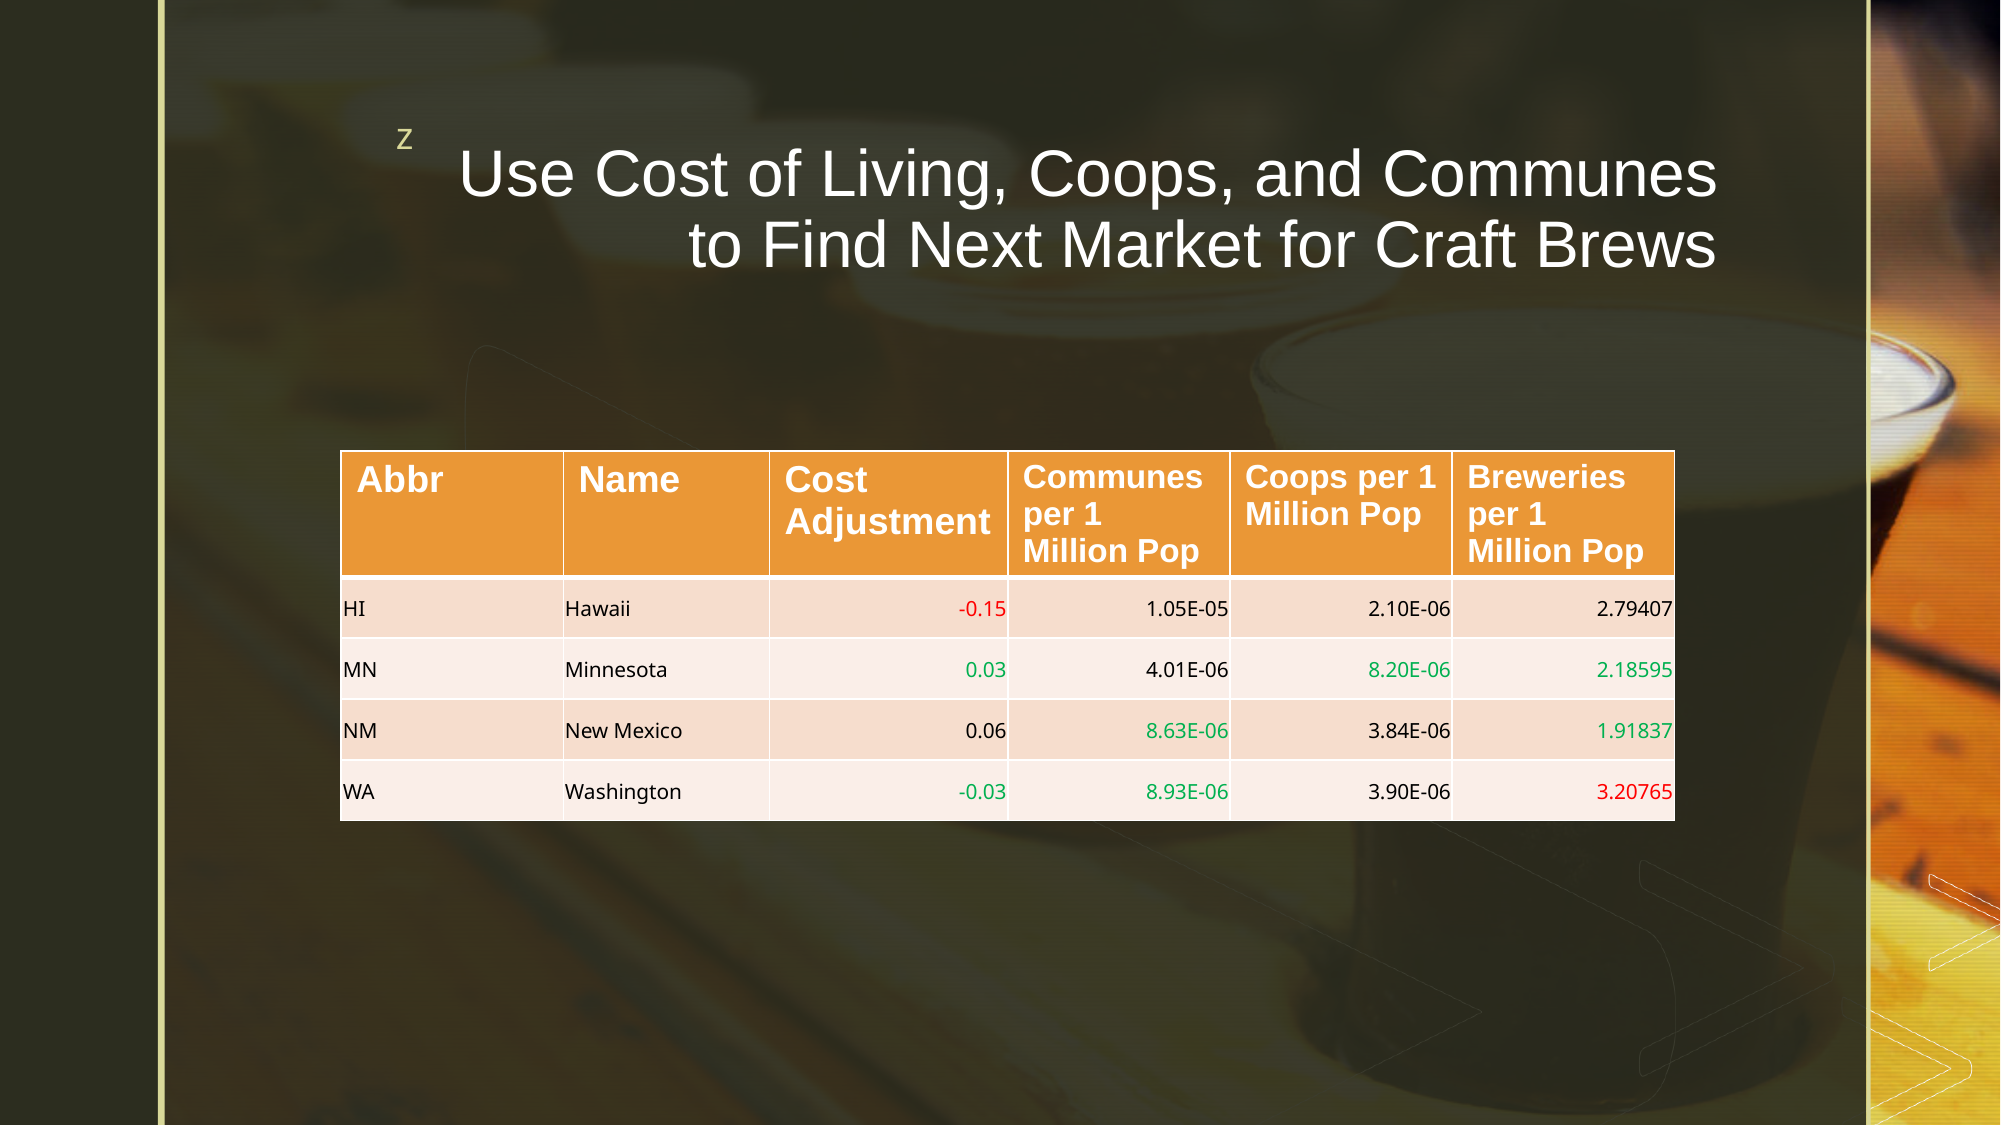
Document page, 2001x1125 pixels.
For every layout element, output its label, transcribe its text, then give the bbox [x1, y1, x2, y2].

table_cell 1.91837 [1453, 700, 1674, 759]
title Use Cost of Living, Coops, and Communes to Find Next Market for Craft Brews [428, 132, 1734, 310]
table_cell Washington [564, 761, 769, 820]
table_cell -0.03 [770, 761, 1007, 820]
table_cell 0.03 [770, 639, 1007, 698]
table_cell 3.90E-06 [1231, 761, 1451, 820]
table_cell HI [342, 580, 563, 637]
table_cell 2.18595 [1453, 639, 1674, 698]
table_cell MN [342, 639, 563, 698]
table_cell 1.05E-05 [1009, 580, 1229, 637]
table_cell 2.79407 [1453, 580, 1674, 637]
table_cell 3.84E-06 [1231, 700, 1451, 759]
table_cell -0.15 [770, 580, 1007, 637]
table_cell 8.63E-06 [1009, 700, 1229, 759]
picture [1871, 0, 2001, 1125]
table_header Name [564, 452, 769, 575]
table_cell NM [342, 700, 563, 759]
table_header Coops per 1 Million Pop [1231, 452, 1451, 575]
table_cell Minnesota [564, 639, 769, 698]
table_cell 8.20E-06 [1231, 639, 1451, 698]
table_header Cost Adjustment [770, 452, 1007, 575]
table_cell 0.06 [770, 700, 1007, 759]
table_cell WA [342, 761, 563, 820]
table_cell New Mexico [564, 700, 769, 759]
table_header Abbr [342, 452, 563, 575]
table_cell 3.20765 [1453, 761, 1674, 820]
table_cell Hawaii [564, 580, 769, 637]
table_header Communes per 1 Million Pop [1009, 452, 1229, 575]
table_cell 2.10E-06 [1231, 580, 1451, 637]
table_header Breweries per 1 Million Pop [1453, 452, 1674, 575]
table_cell 4.01E-06 [1009, 639, 1229, 698]
table_cell 8.93E-06 [1009, 761, 1229, 820]
